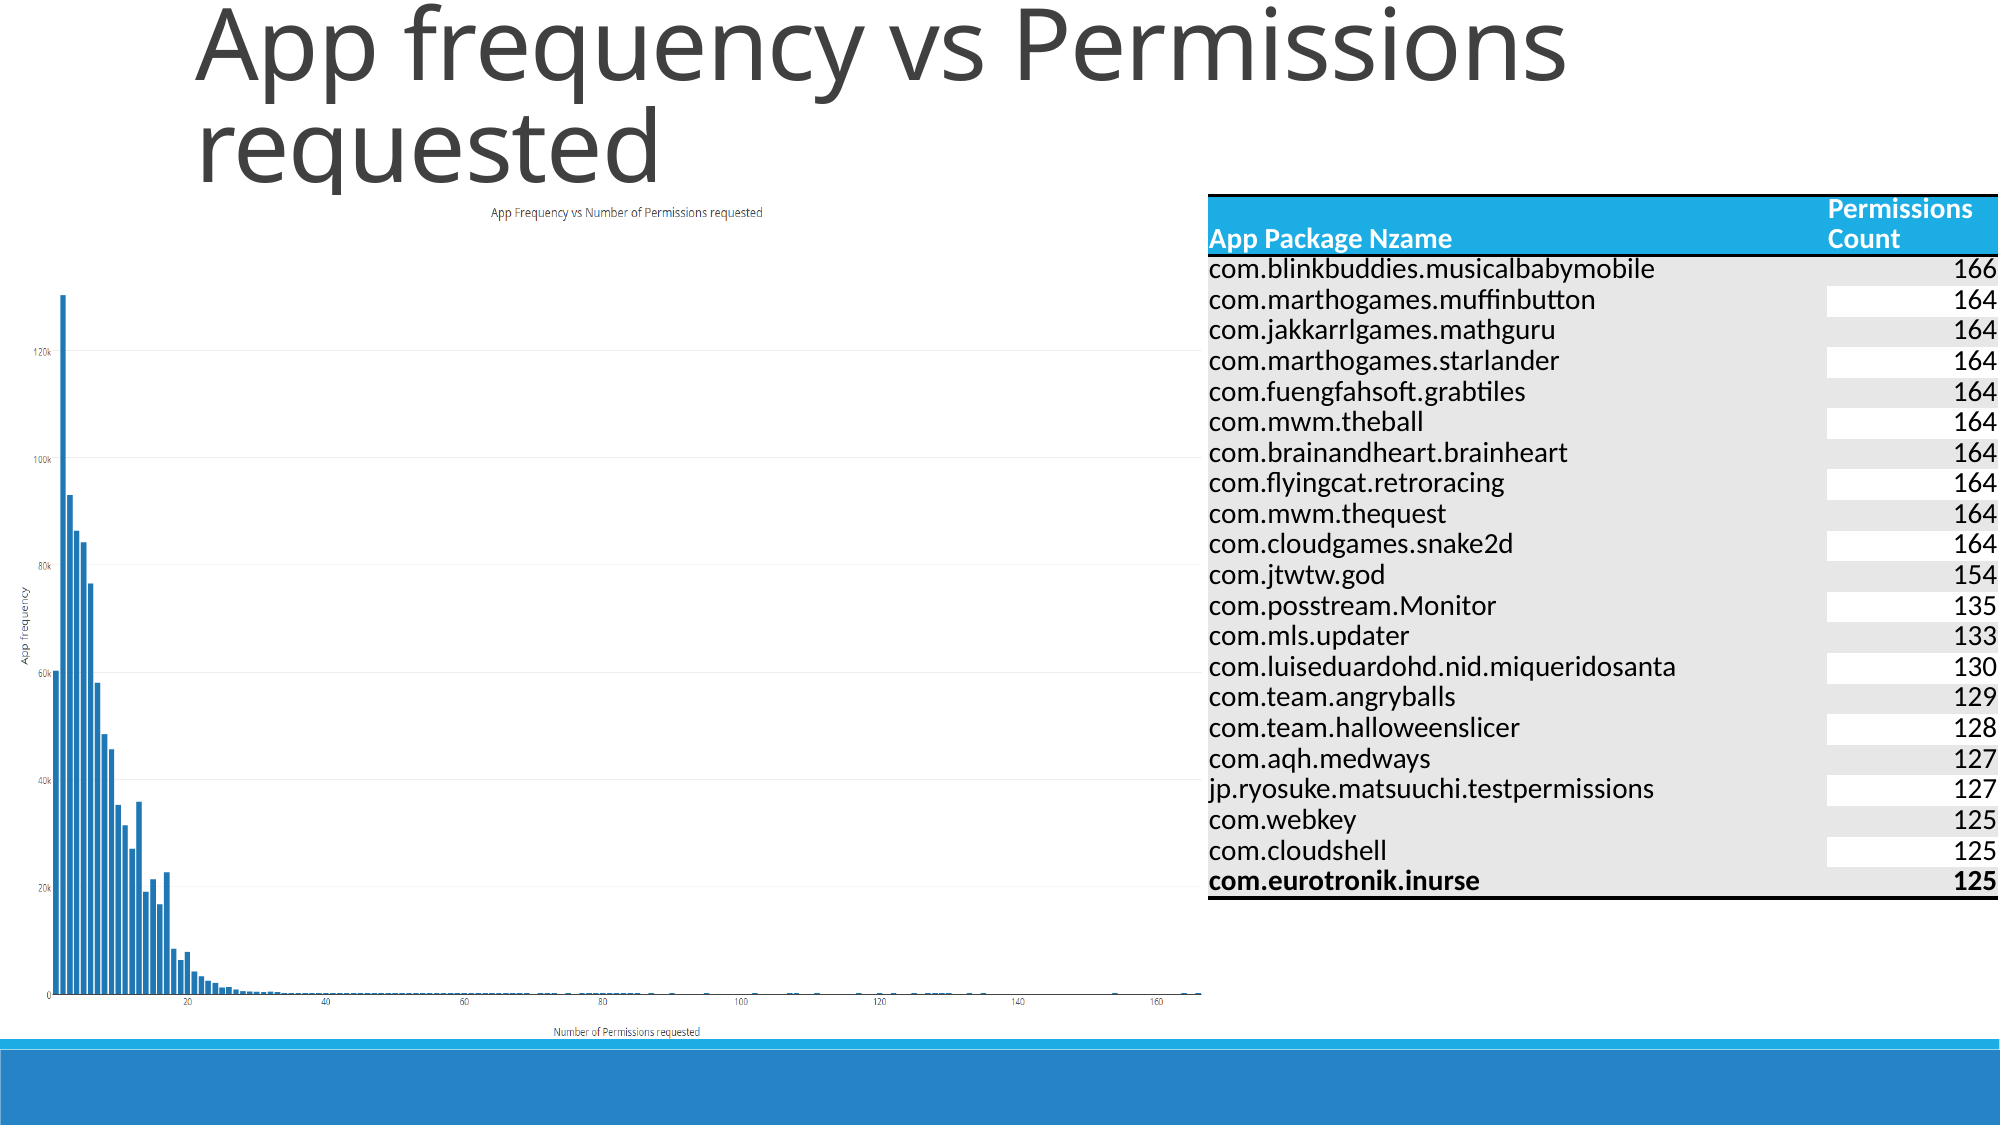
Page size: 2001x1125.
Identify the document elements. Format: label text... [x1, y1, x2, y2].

table_cell com.marthogames.starlander [1260, 347, 1827, 378]
table_cell 127 [1827, 775, 1998, 806]
table_header Permissions Count [1827, 197, 1998, 254]
table_cell 128 [1827, 714, 1998, 745]
table_cell 125 [1827, 837, 1998, 867]
table_cell com.cloudshell [1260, 837, 1827, 867]
table_cell com.flyingcat.retroracing [1260, 469, 1827, 500]
table_cell com.mwm.thequest [1260, 500, 1827, 531]
table_cell com.aqh.medways [1260, 745, 1827, 775]
table_cell com.posstream.Monitor [1260, 592, 1827, 622]
table_cell com.eurotronik.inurse [1260, 867, 1827, 896]
table_cell 164 [1827, 317, 1998, 347]
table_cell 164 [1827, 500, 1998, 531]
table_cell com.webkey [1260, 806, 1827, 837]
table_cell 154 [1827, 561, 1998, 592]
table_cell com.jakkarrlgames.mathguru [1260, 317, 1827, 347]
table_cell com.jtwtw.god [1260, 561, 1827, 592]
table_cell 133 [1827, 622, 1998, 653]
table_cell 164 [1827, 408, 1998, 439]
table_cell 129 [1827, 684, 1998, 714]
table_header App Package Nzame [1259, 197, 1827, 254]
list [0, 194, 1252, 1039]
table_cell 127 [1827, 745, 1998, 775]
table_cell com.fuengfahsoft.grabtiles [1260, 378, 1827, 408]
table_cell com.mls.updater [1260, 622, 1827, 653]
table_cell 164 [1827, 347, 1998, 378]
table_cell jp.ryosuke.matsuuchi.testpermissions [1260, 775, 1827, 806]
table_cell com.brainandheart.brainheart [1260, 439, 1827, 469]
table_cell 125 [1827, 806, 1998, 837]
table_cell com.team.halloweenslicer [1260, 714, 1827, 745]
table_cell com.mwm.theball [1260, 408, 1827, 439]
table_cell 130 [1827, 653, 1998, 684]
table_cell com.blinkbuddies.musicalbabymobile [1260, 257, 1827, 286]
table_cell com.luiseduardohd.nid.miqueridosanta [1260, 653, 1827, 684]
title App frequency vs Permissions requested [180, 47, 1830, 194]
table_cell 164 [1827, 439, 1998, 469]
table_cell com.marthogames.muffinbutton [1260, 286, 1827, 317]
table_cell 164 [1827, 469, 1998, 500]
table_cell 135 [1827, 592, 1998, 622]
table_cell com.cloudgames.snake2d [1260, 531, 1827, 561]
table_cell com.team.angryballs [1260, 684, 1827, 714]
table_cell 164 [1827, 378, 1998, 408]
table_cell 164 [1827, 531, 1998, 561]
table_cell 166 [1827, 257, 1998, 286]
table_cell 164 [1827, 286, 1998, 317]
table_cell 125 [1827, 867, 1998, 896]
